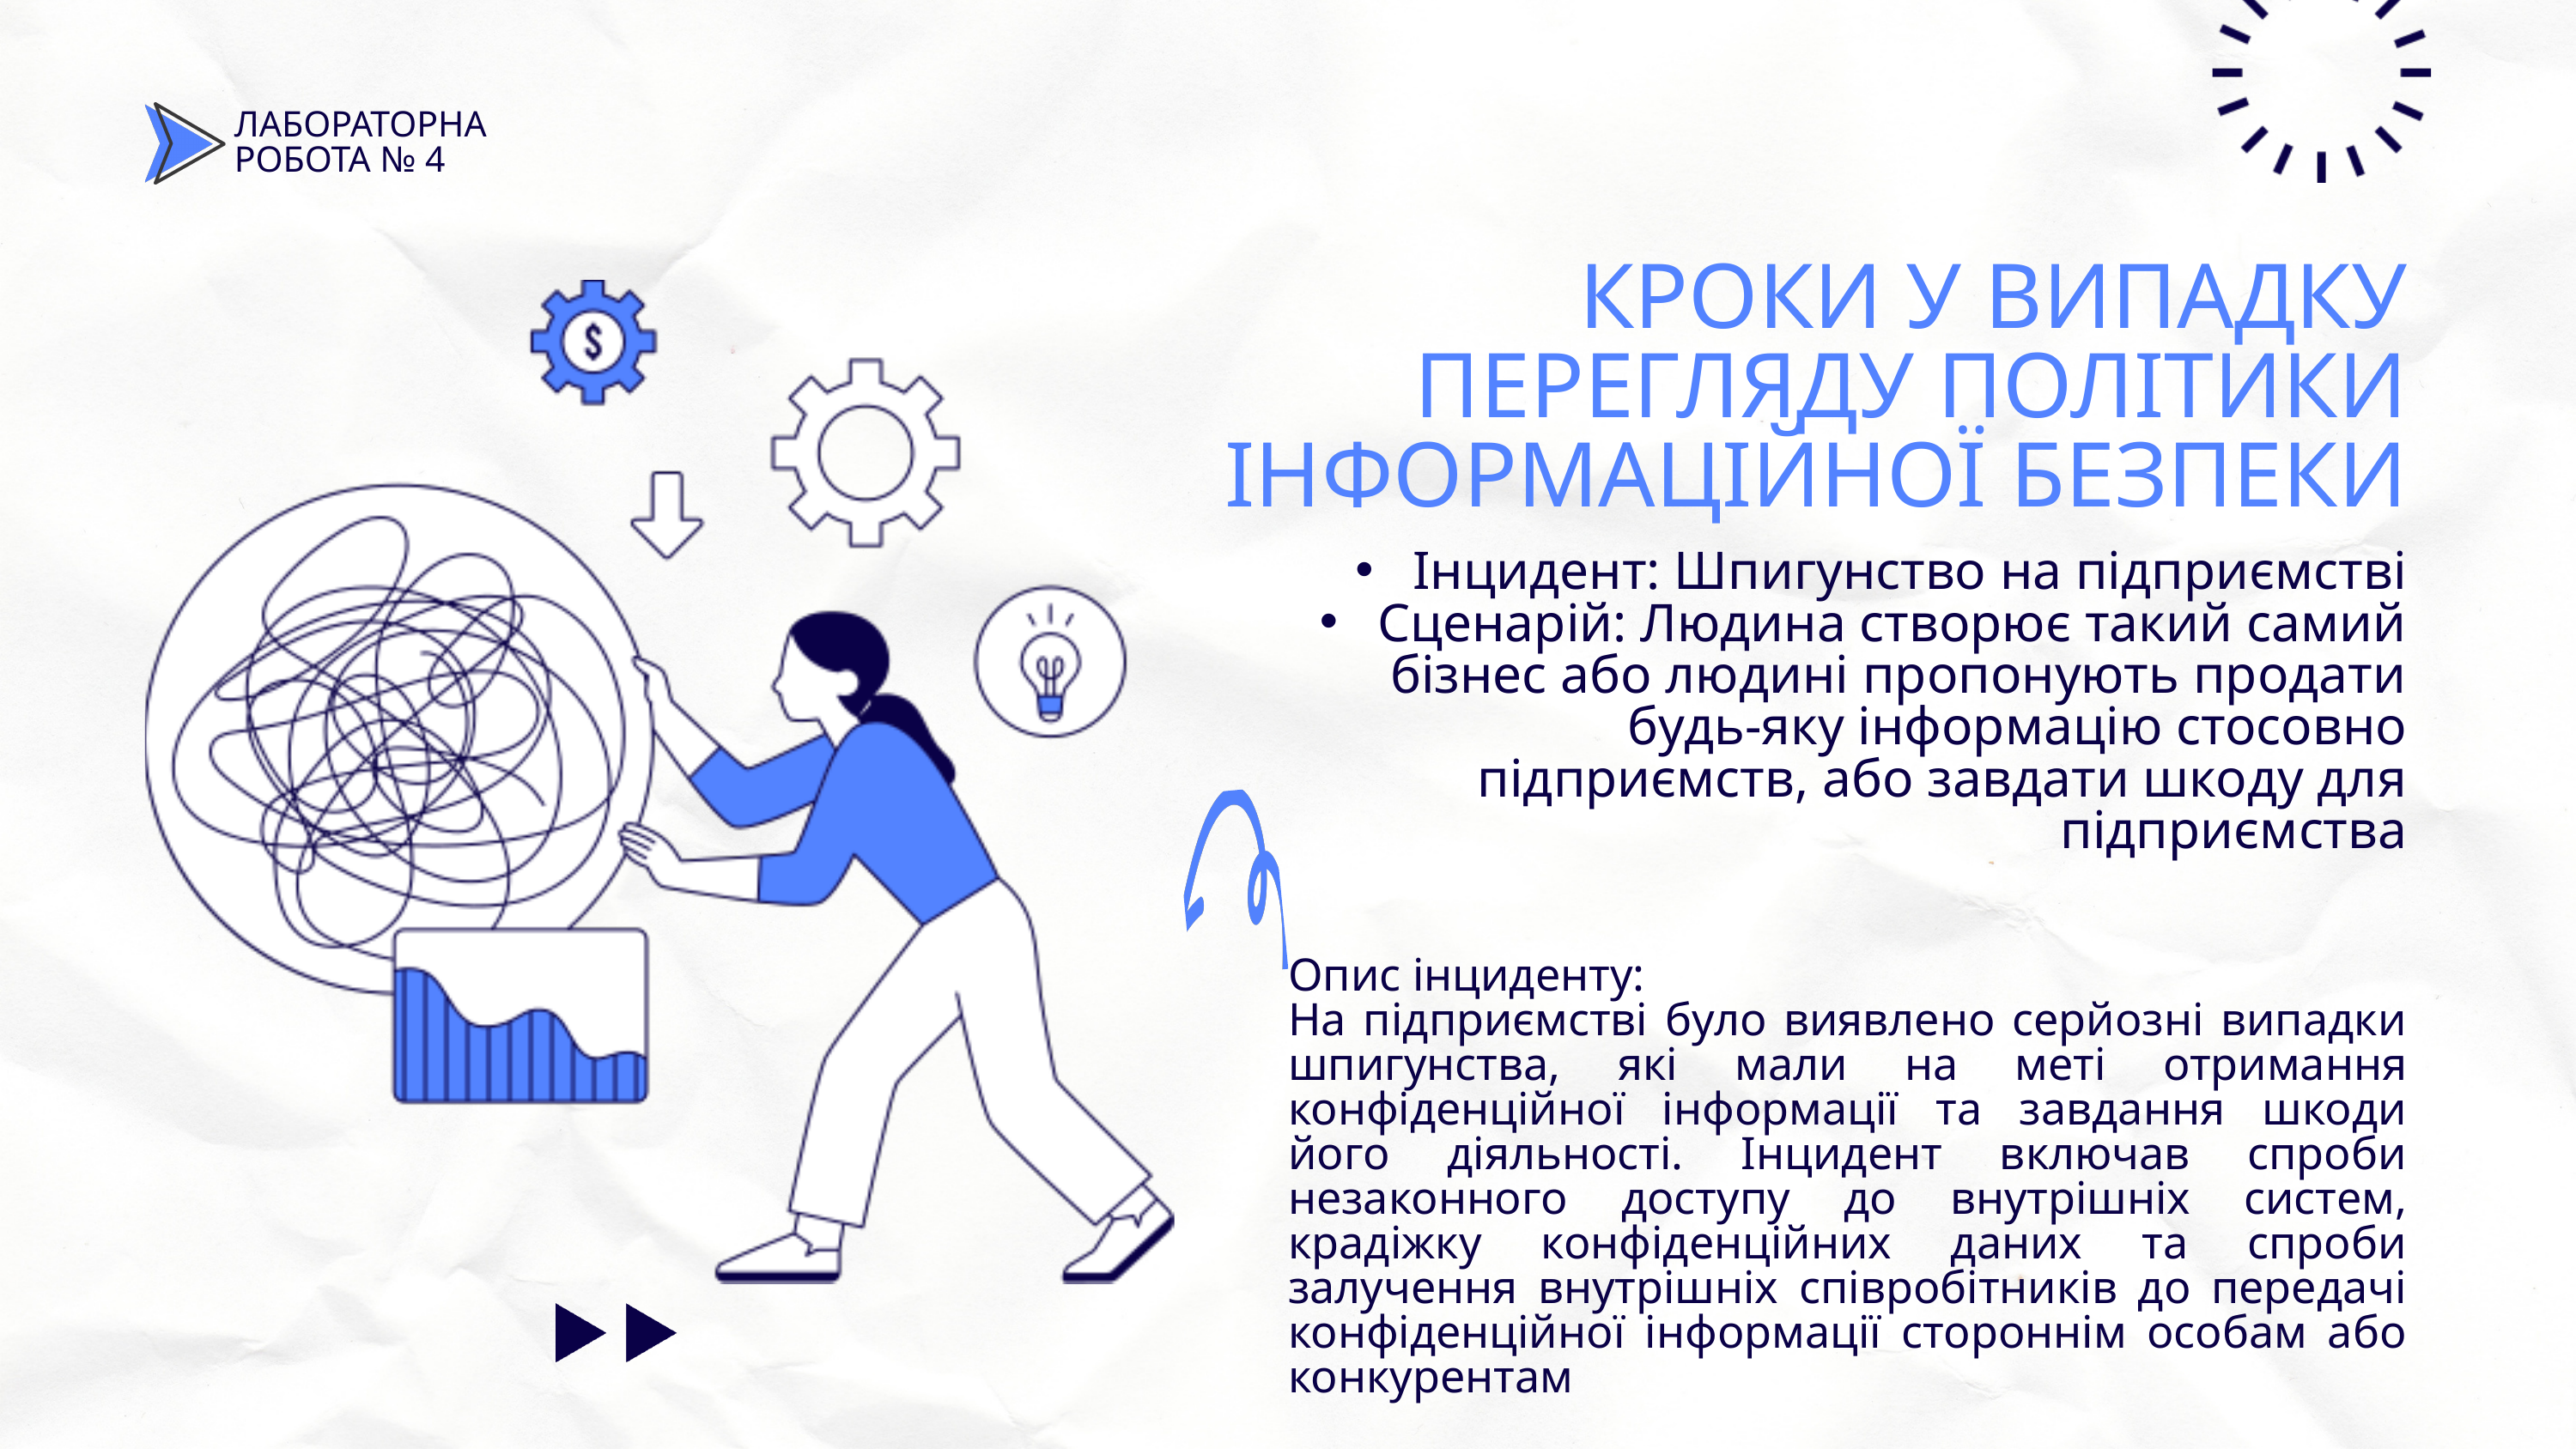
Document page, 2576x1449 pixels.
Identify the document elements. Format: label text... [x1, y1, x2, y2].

text_box [1175, 786, 1289, 979]
text_box [2212, 0, 2432, 183]
text_box [144, 280, 1175, 1284]
text_box Інцидент: Шпигунство на підприємстві Сценарій: Людина створює такий самий бізнес або людині пропонують продати будь-яку інформацію стосовно підприємств, або завдати шкоду для підприємства [1221, 548, 2408, 859]
text_box [556, 1303, 683, 1362]
text_box Опис інциденту: На підприємстві було виявлено серйозні випадки шпигунства, які мали на меті отримання конфіденційної інформації та завдання шкоди його діяльності. Інцидент включав спроби незаконного доступу до внутрішніх систем, крадіжку конфіденційних даних та спроби залучення внутрішніх співробітників до передачі конфіденційної інформації стороннім особам або конкурентам [1288, 955, 2408, 1447]
text_box [144, 102, 226, 185]
text_box [0, 0, 2576, 1449]
text_box КРОКИ У ВИПАДКУ ПЕРЕГЛЯДУ ПОЛІТИКИ ІНФОРМАЦІЙНОЇ БЕЗПЕКИ [1216, 256, 2408, 525]
text_box ЛАБОРАТОРНА РОБОТА № 4 [234, 108, 556, 179]
